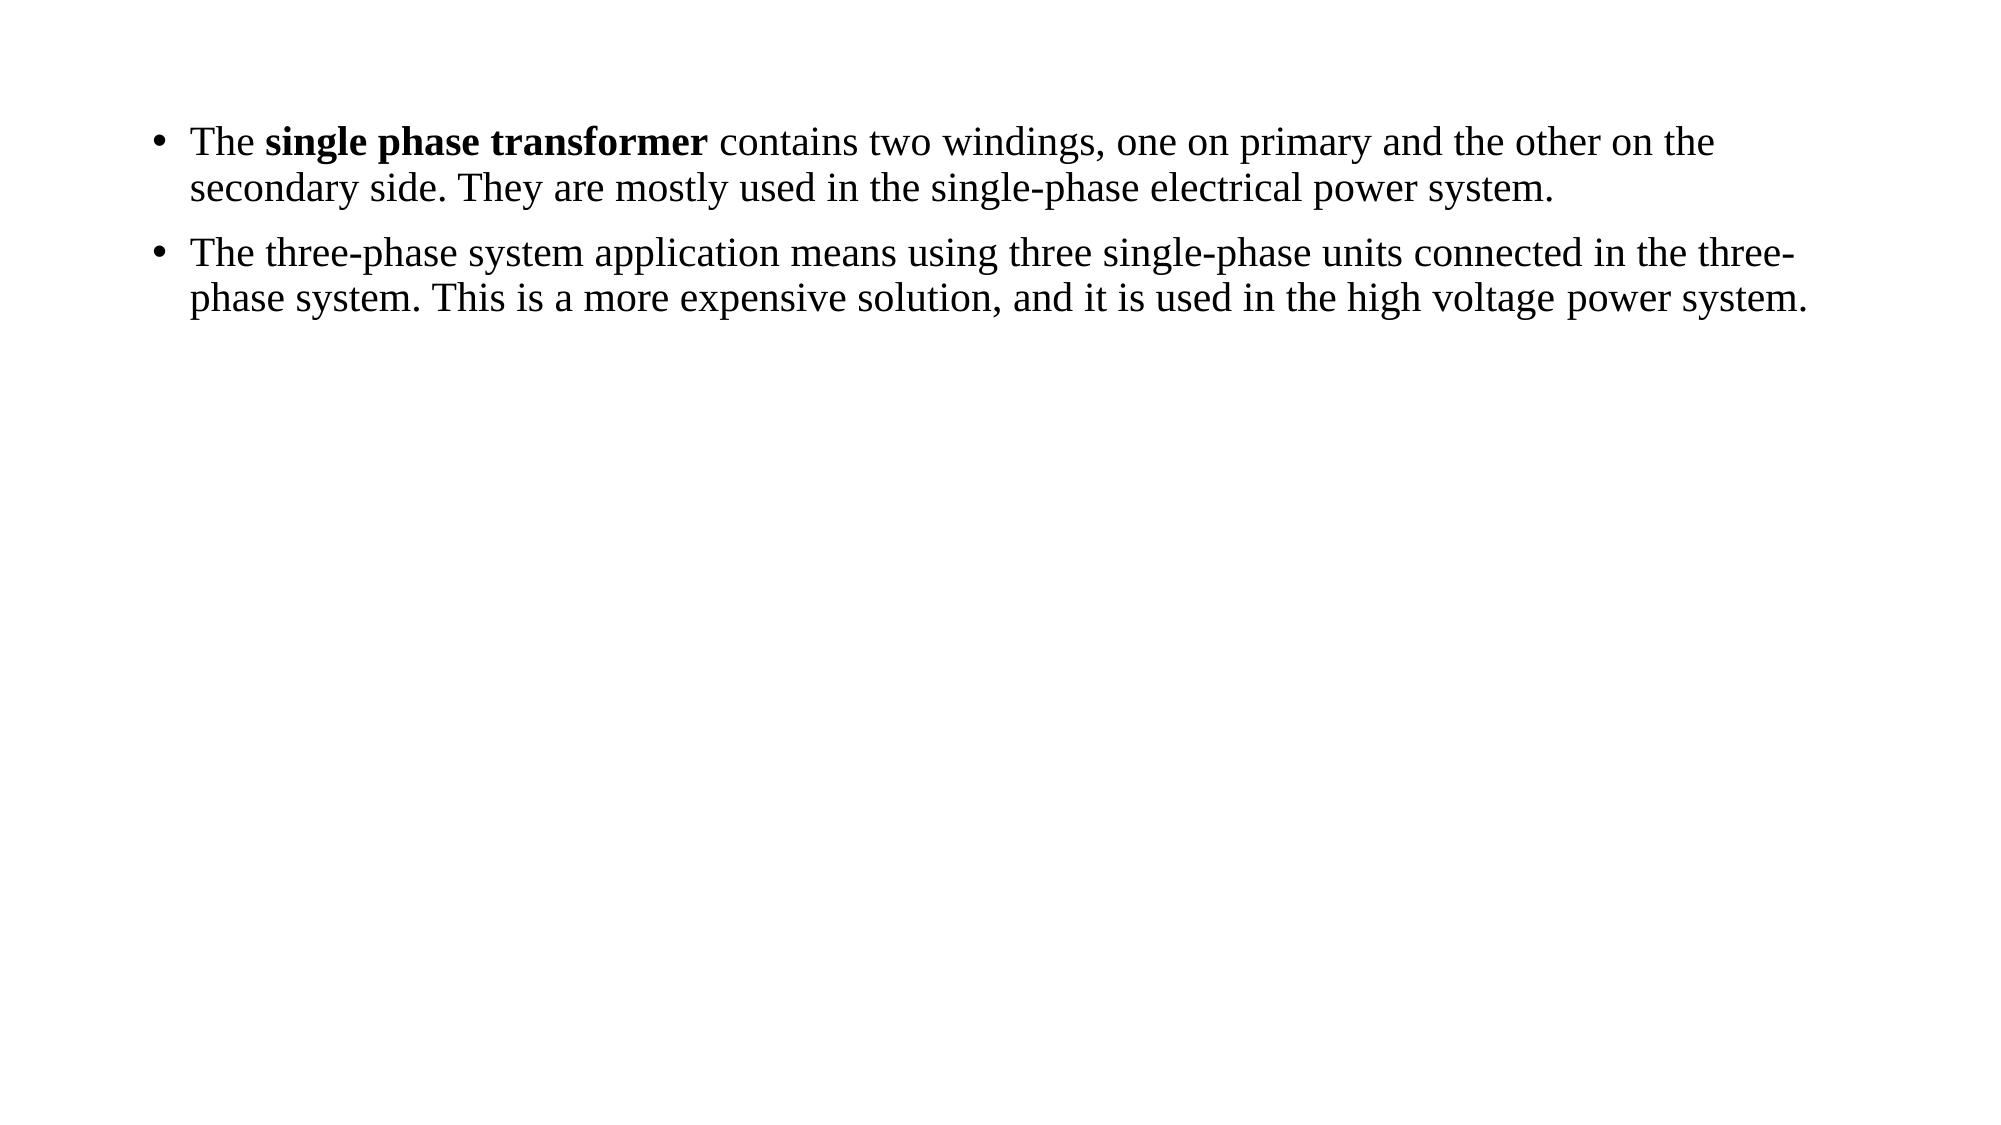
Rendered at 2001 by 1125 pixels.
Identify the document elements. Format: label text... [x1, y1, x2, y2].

list The single phase transformer contains two windings, one on primary and the other on the secondary side. They are mostly used in the single-phase electrical power system. The three-phase system application means using three single-phase units connected in the three-phase system. This is a more expensive solution, and it is used in the high voltage power system. [137, 112, 1863, 827]
